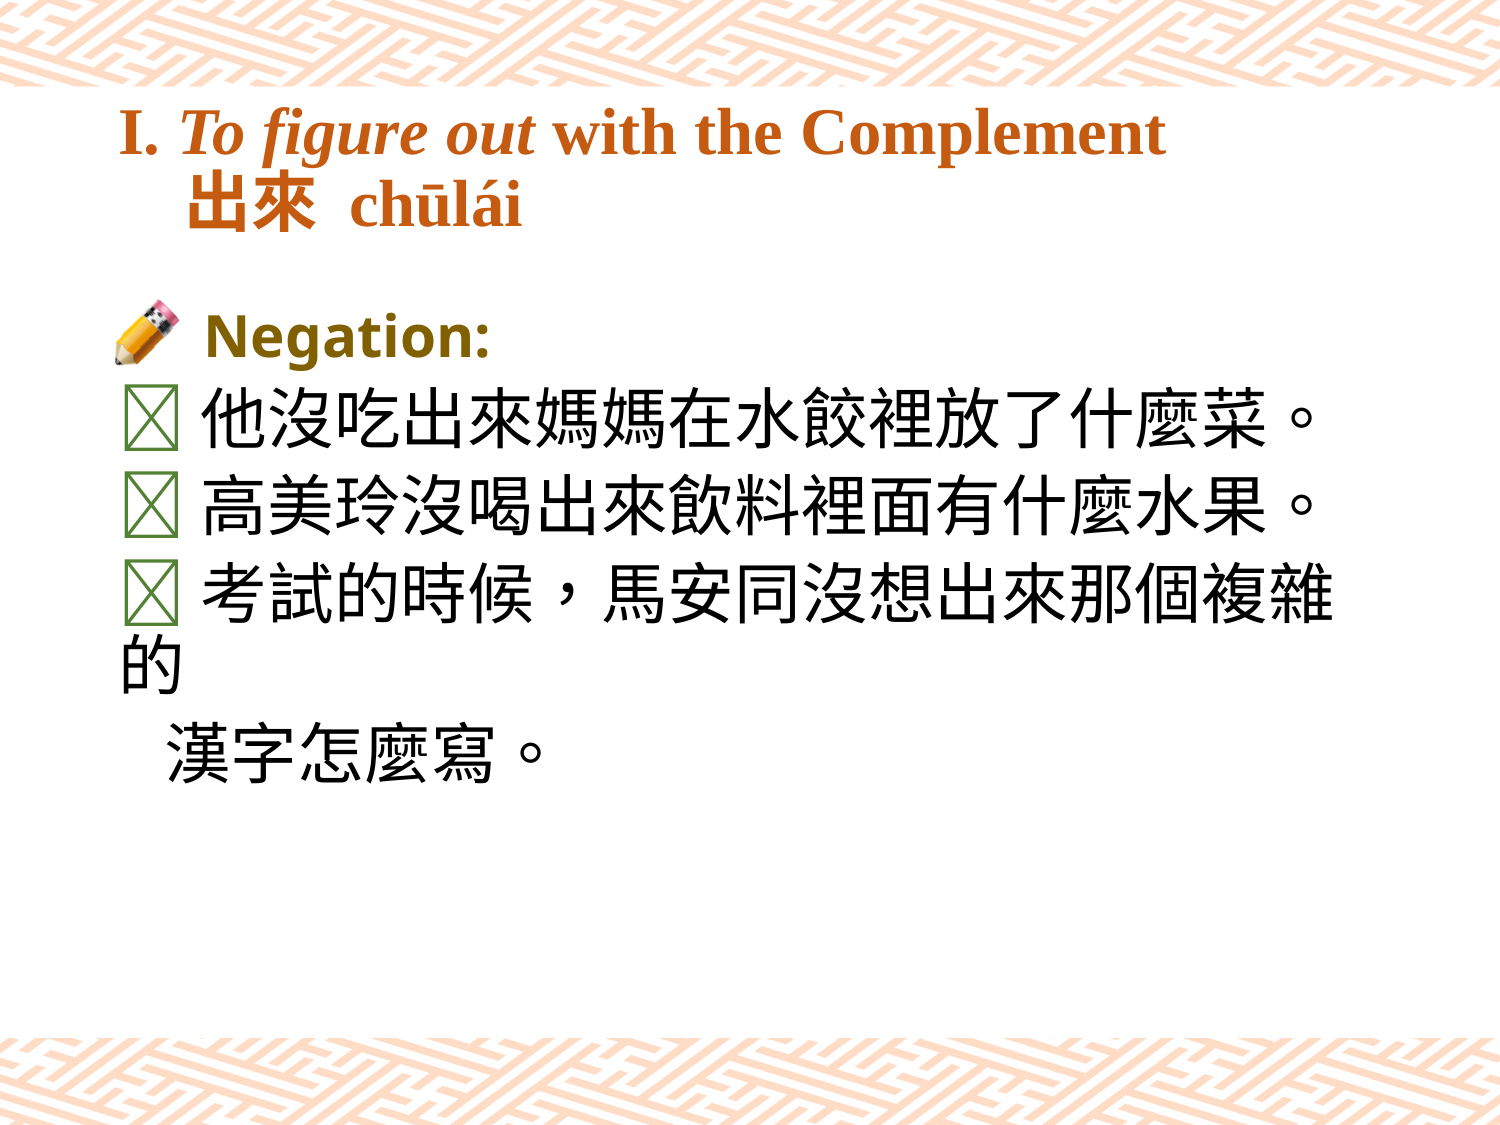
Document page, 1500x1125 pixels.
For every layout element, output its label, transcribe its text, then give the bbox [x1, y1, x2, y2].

list Negation: 他沒吃出來媽媽在水餃裡放了什麼菜。 高美玲沒喝出來飲料裡面有什麼水果。 考試的時候，馬安同沒想出來那個複雜的 漢字怎麼寫。 [103, 299, 1397, 1014]
title I. To figure out with the Complement 出來 chūlái [103, 59, 1397, 278]
picture [0, 0, 1500, 1125]
